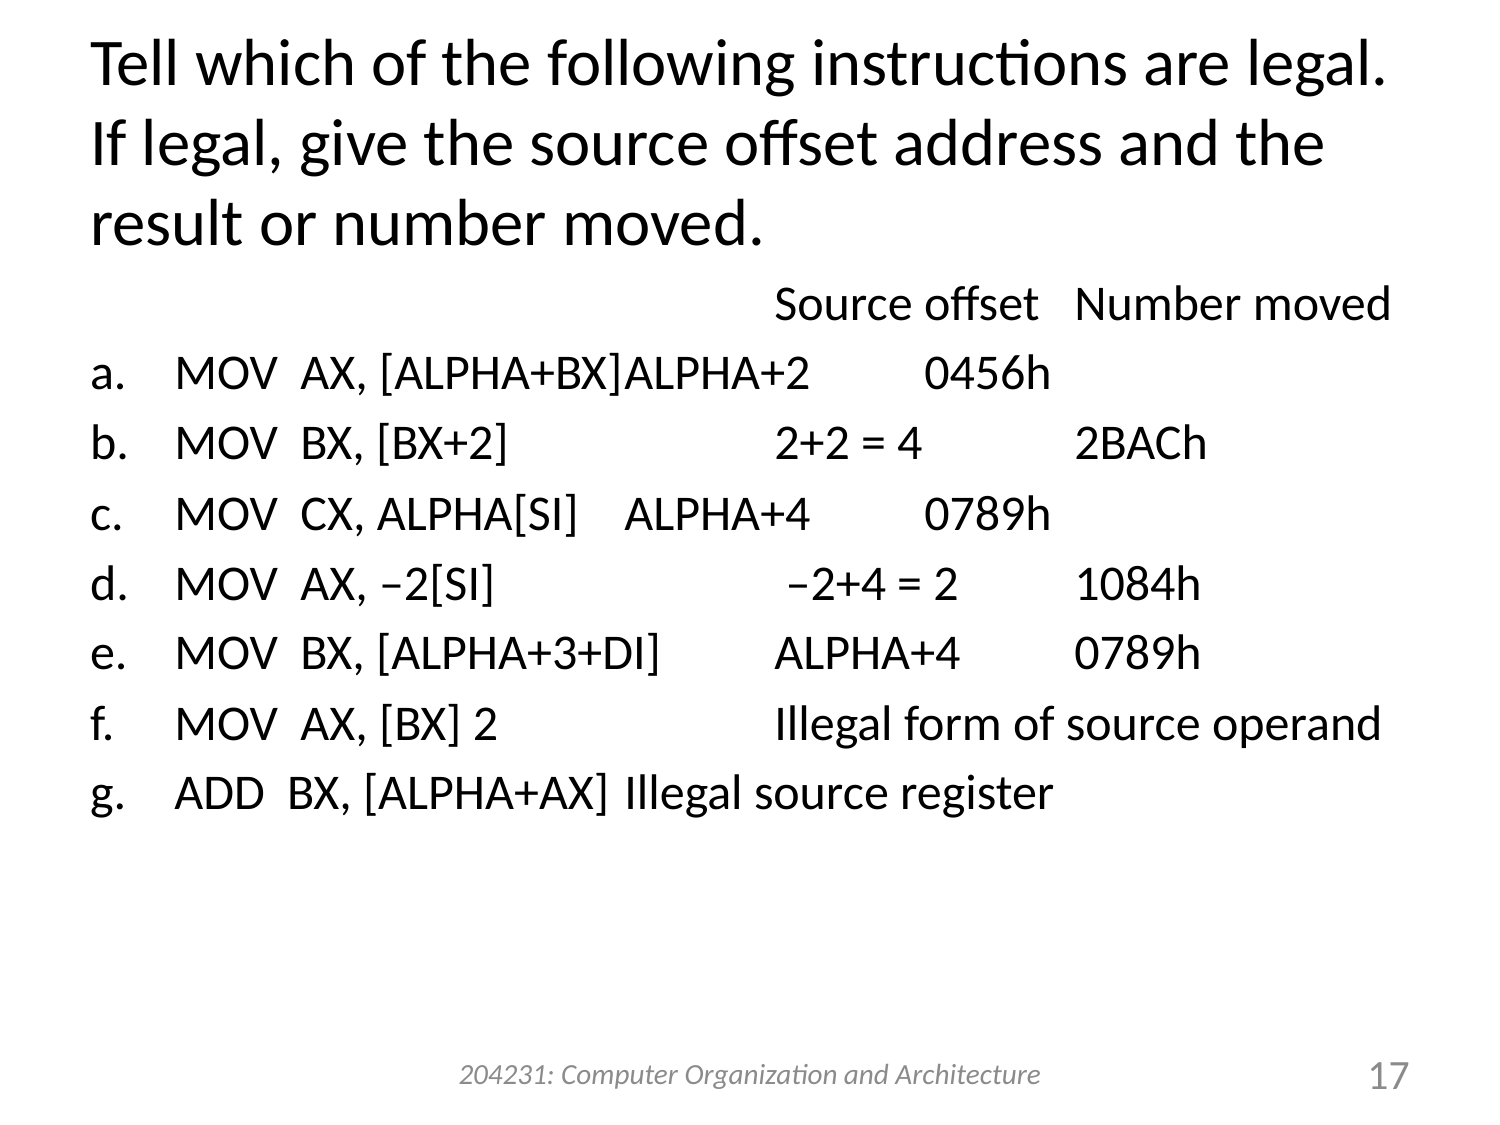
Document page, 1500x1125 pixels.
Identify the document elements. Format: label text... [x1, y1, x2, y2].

list Source offset Number moved MOV AX, [ALPHA+BX] ALPHA+2 0456h MOV BX, [BX+2] 2+2 = 4 2BACh MOV CX, ALPHA[SI] ALPHA+4 0789h MOV AX, –2[SI] –2+4 = 2 1084h MOV BX, [ALPHA+3+DI] ALPHA+4 0789h MOV AX, [BX] 2 Illegal form of source operand ADD BX, [ALPHA+AX] Illegal source register [75, 262, 1425, 1005]
slide_number 17 [1074, 1042, 1425, 1103]
title Tell which of the following instructions are legal. If legal, give the source offset address and the result or number moved. [75, 45, 1425, 233]
footer 204231: Computer Organization and Architecture [76, 1042, 1074, 1103]
